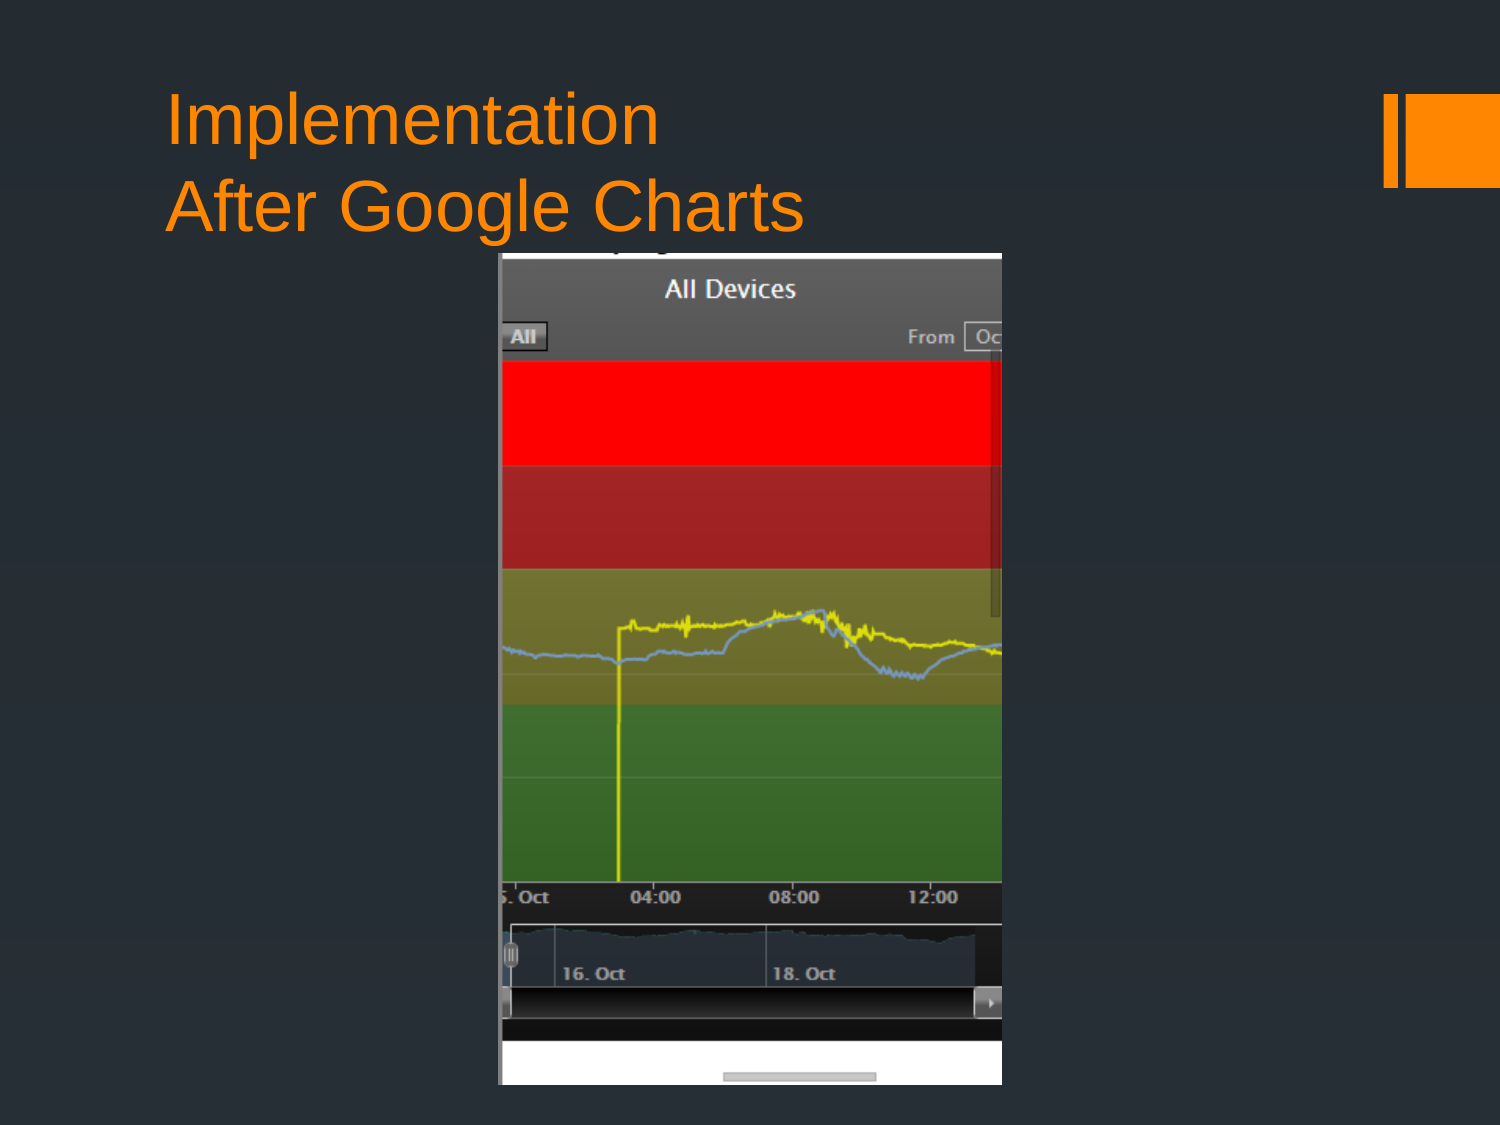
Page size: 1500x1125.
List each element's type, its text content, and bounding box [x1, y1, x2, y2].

title Implementation After Google Charts [150, 64, 1350, 254]
picture [497, 252, 1002, 1086]
